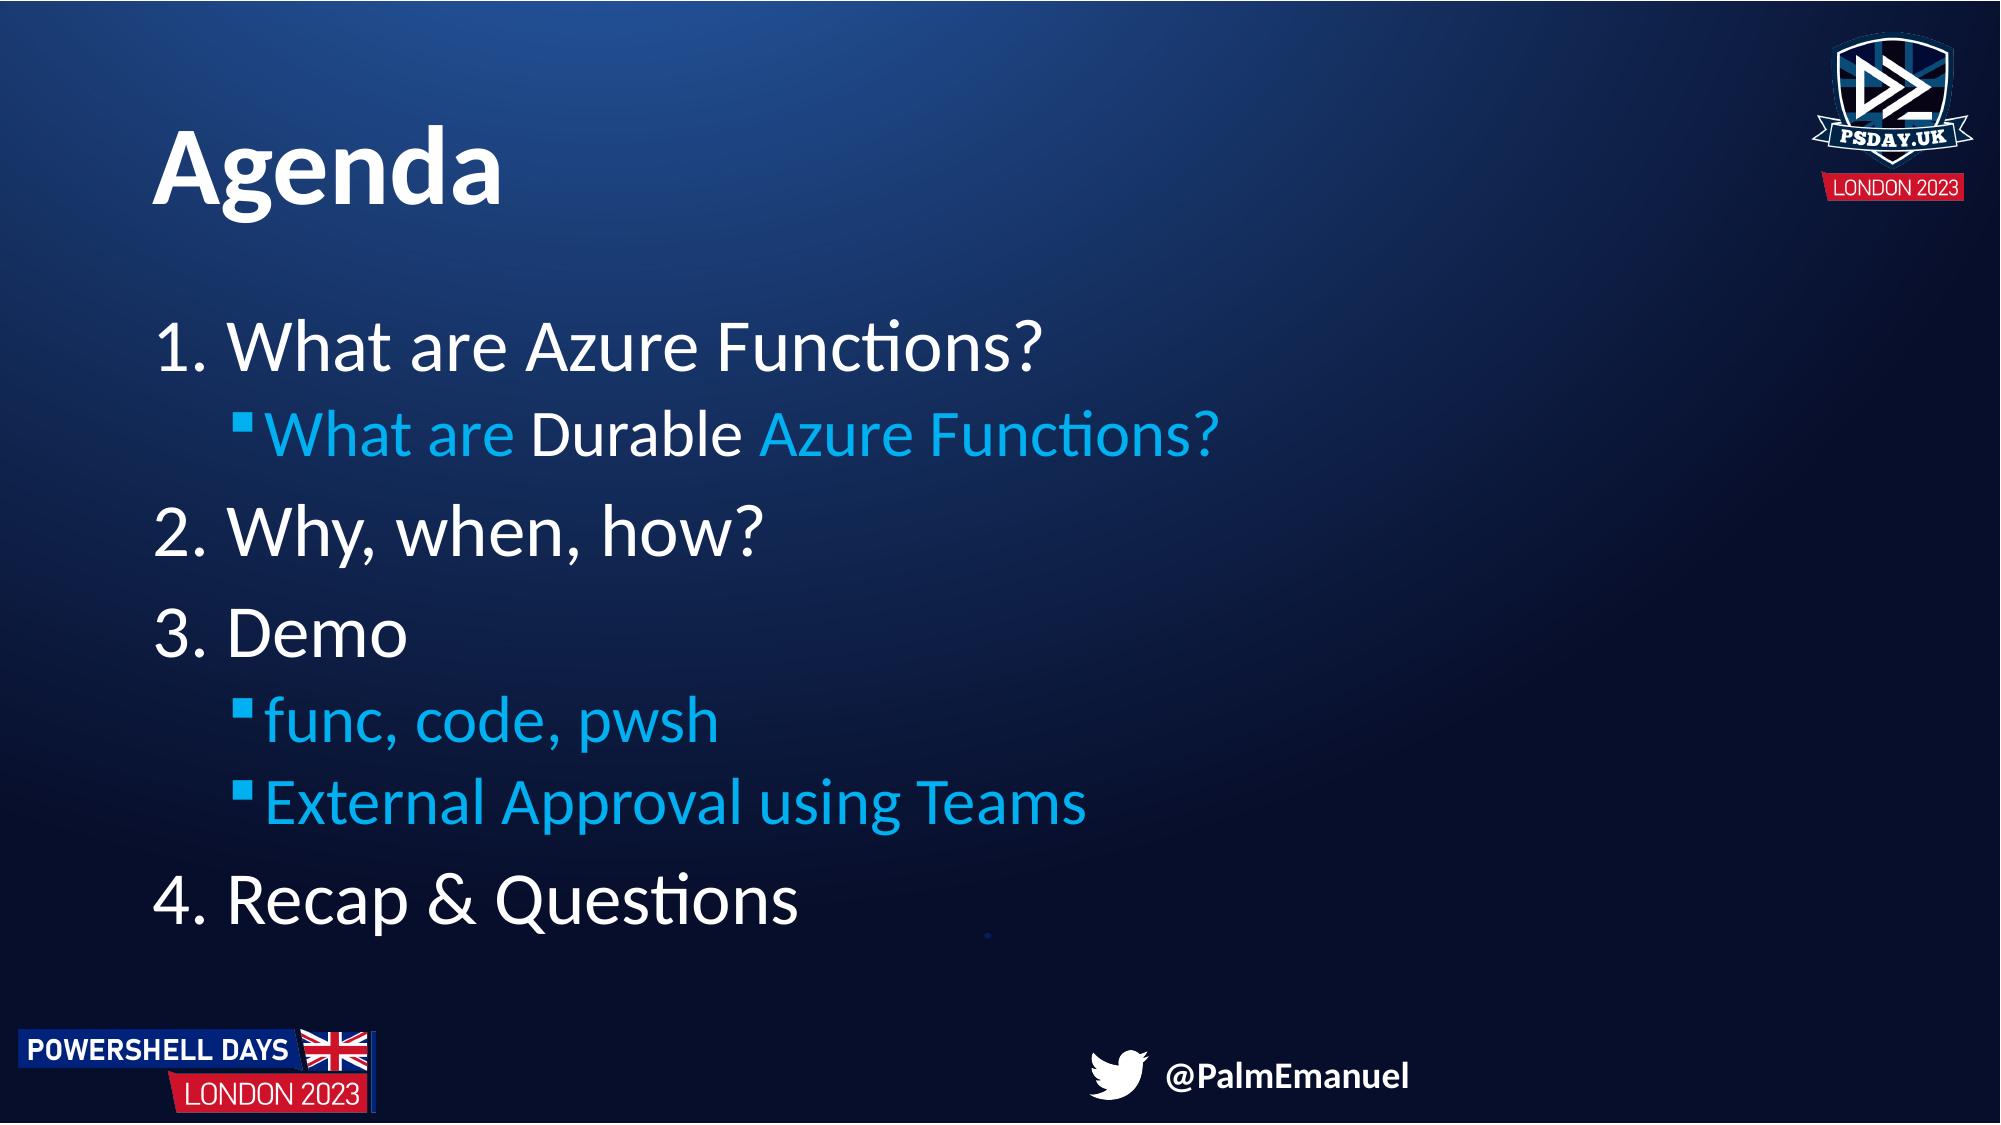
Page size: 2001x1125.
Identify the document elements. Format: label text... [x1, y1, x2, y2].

picture [0, 1, 2000, 1123]
title Agenda [137, 59, 1735, 278]
list 1. What are Azure Functions? What are Durable Azure Functions? 2. Why, when, how? 3. Demo func, code, pwsh External Approval using Teams 4. Recap & Questions [137, 299, 1863, 1014]
